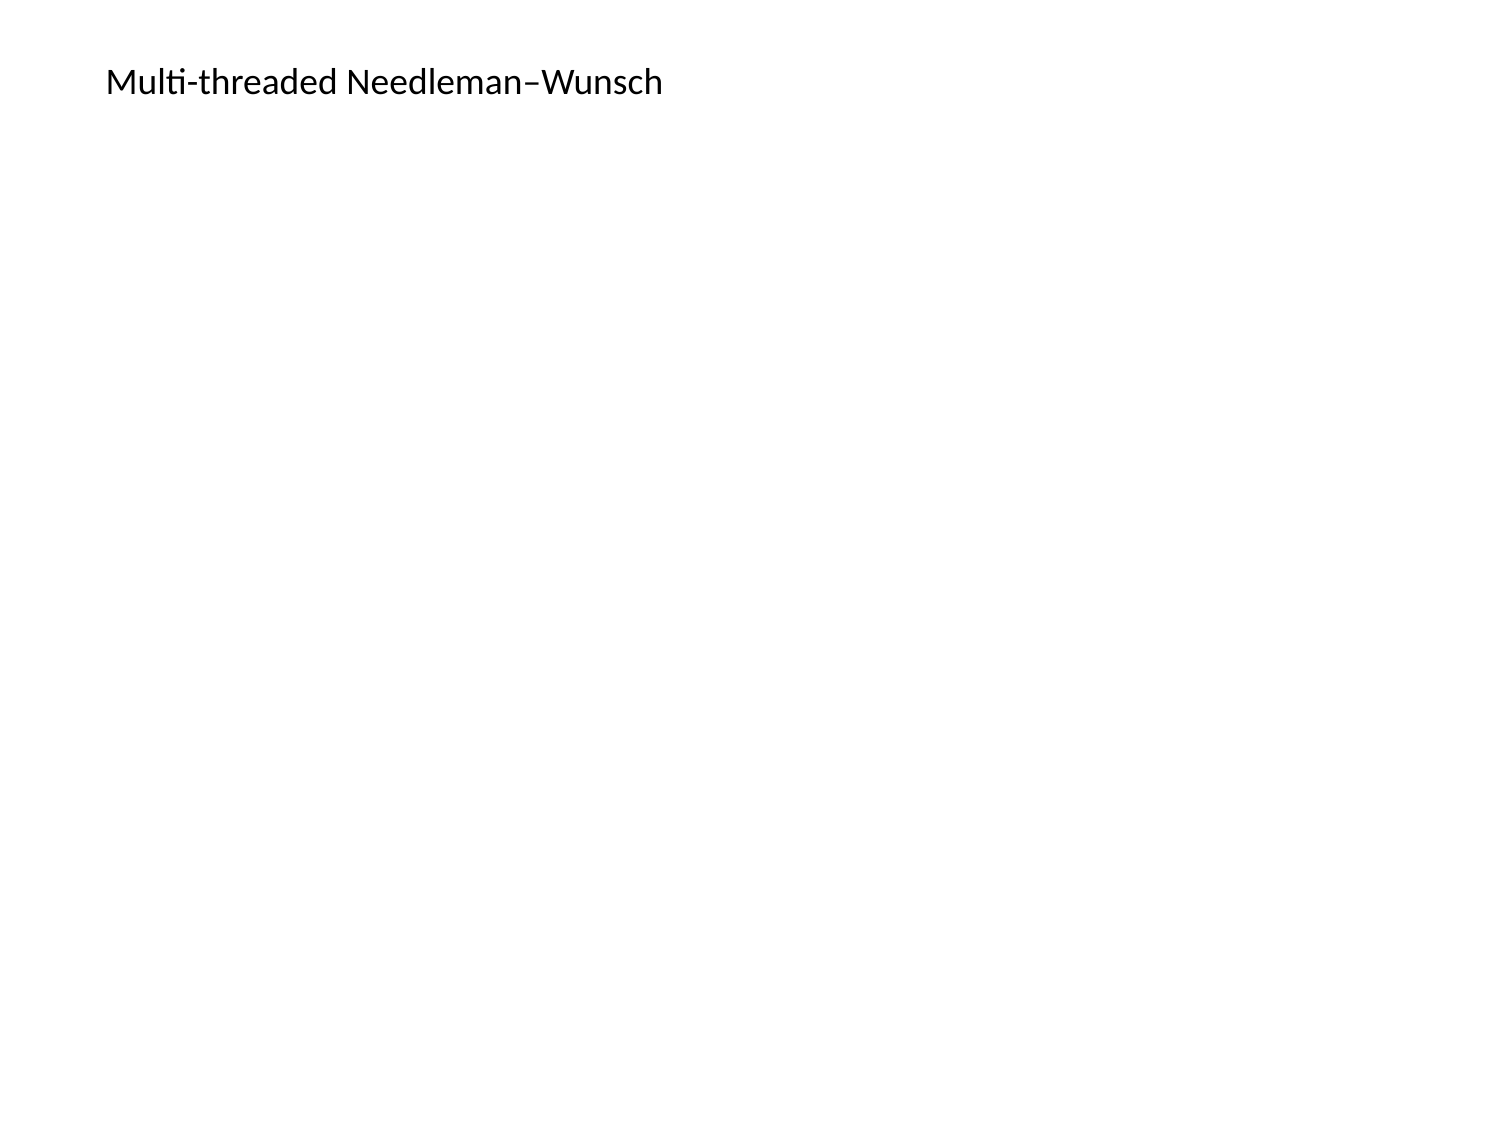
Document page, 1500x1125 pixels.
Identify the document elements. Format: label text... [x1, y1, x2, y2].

text_box Multi-threaded Needleman–Wunsch [90, 49, 679, 110]
